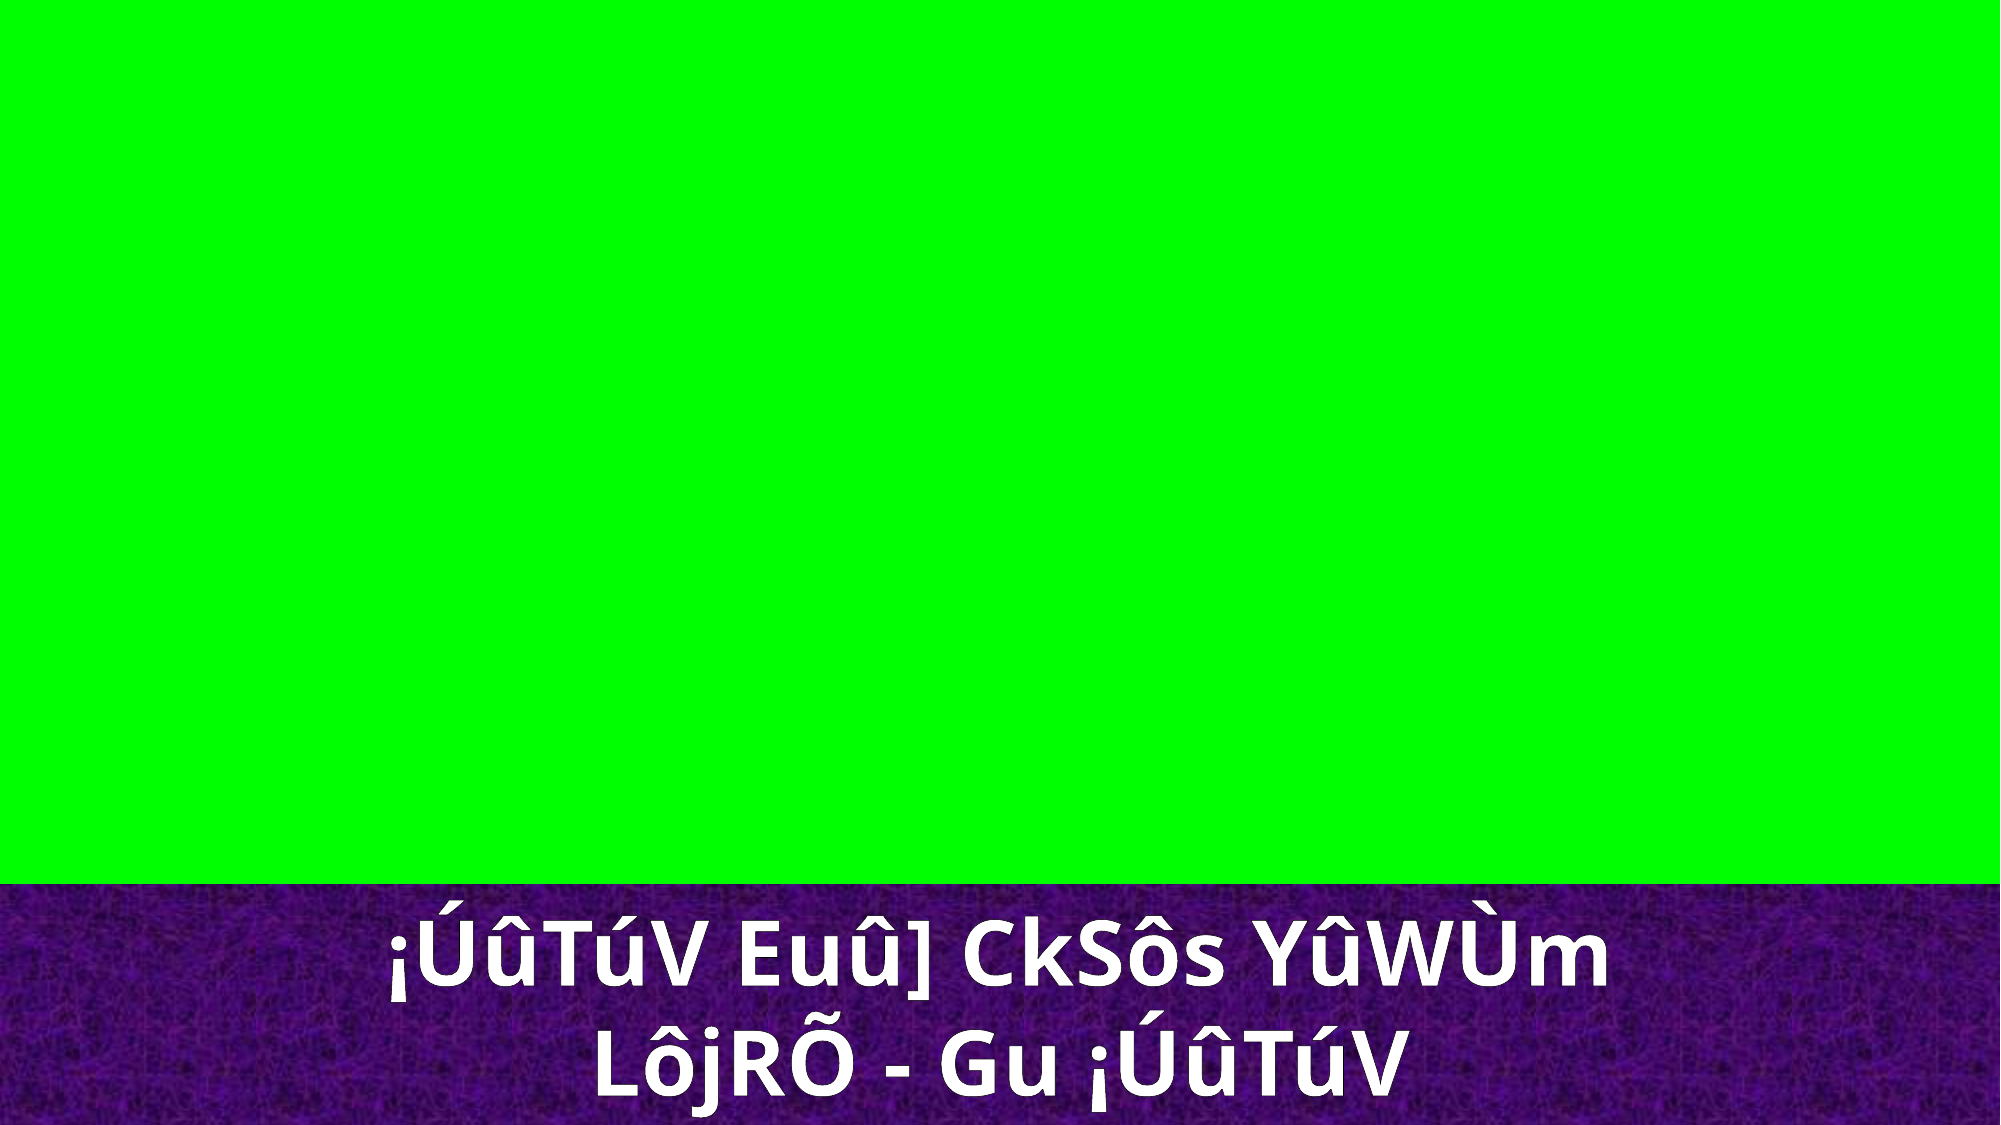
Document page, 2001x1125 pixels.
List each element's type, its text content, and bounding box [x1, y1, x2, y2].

text_box ¡ÚûTúV Euû] CkSôs YûWÙm LôjRÕ - Gu ¡ÚûTúV [0, 886, 2000, 1122]
